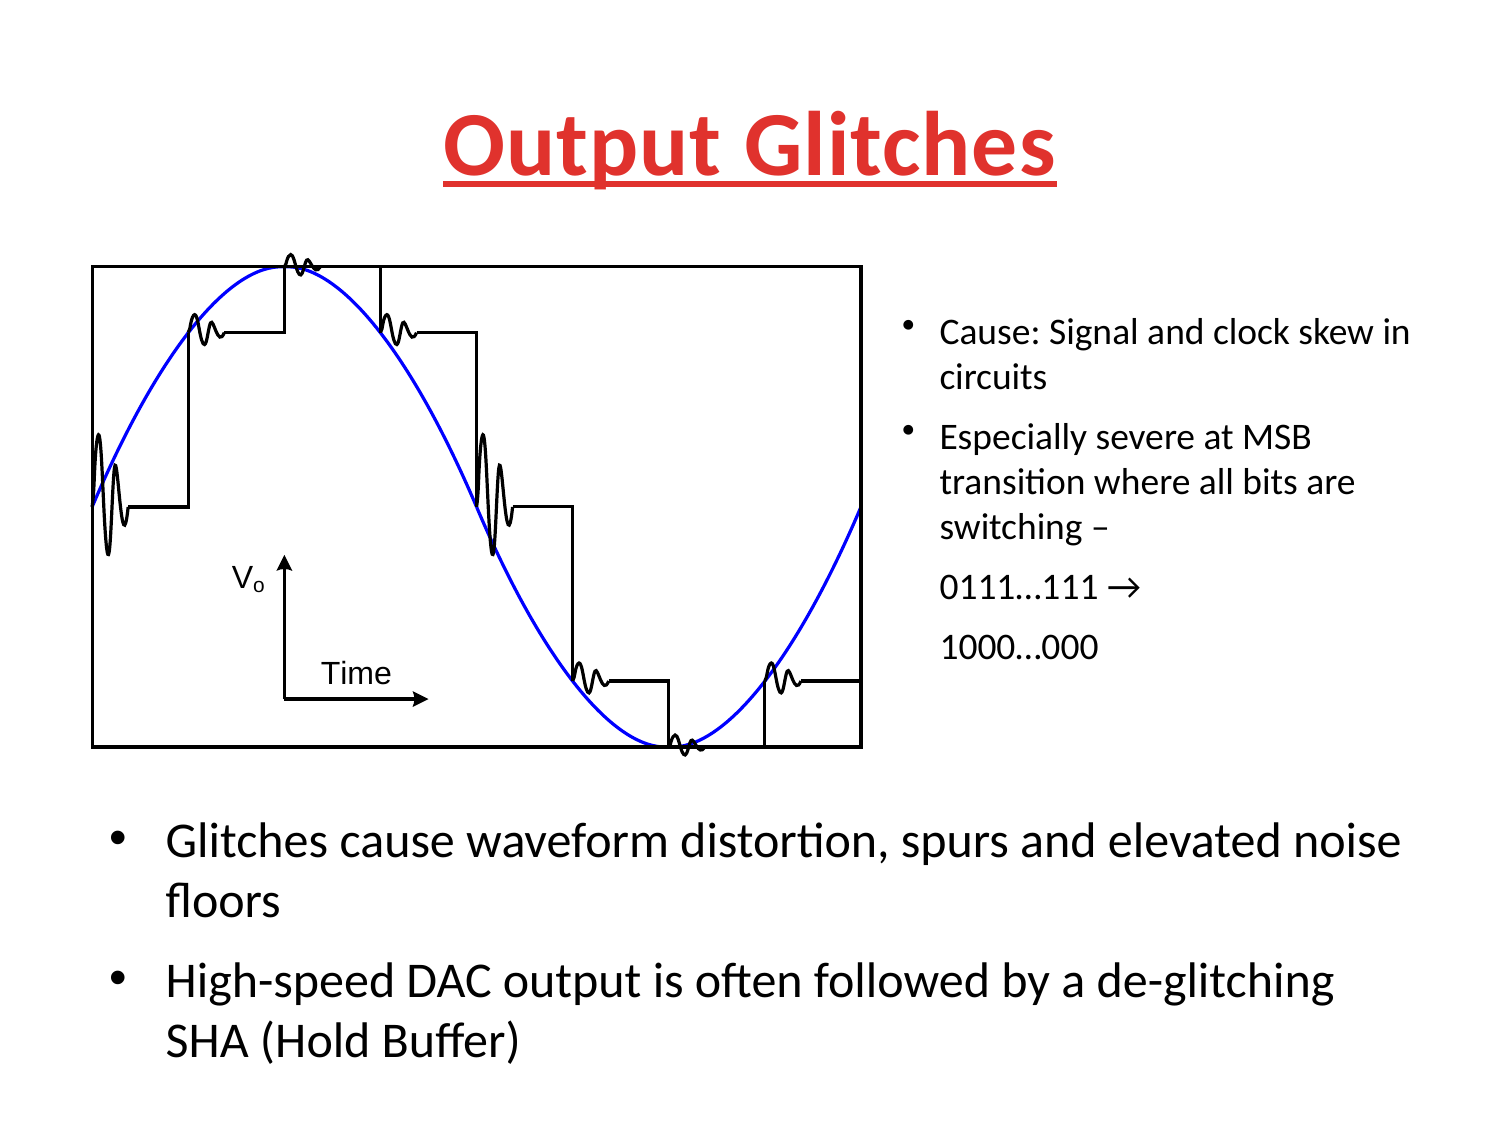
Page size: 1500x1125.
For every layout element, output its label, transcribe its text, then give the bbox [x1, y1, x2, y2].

title Output Glitches [75, 45, 1425, 233]
text_box Cause: Signal and clock skew in circuits Especially severe at MSB transition where all bits are switching – 0111…111 → 1000…000 [887, 299, 1475, 825]
list Glitches cause waveform distortion, spurs and elevated noise floors High-speed DAC output is often followed by a de-glitching SHA (Hold Buffer) [37, 800, 1425, 1088]
picture [87, 249, 866, 760]
